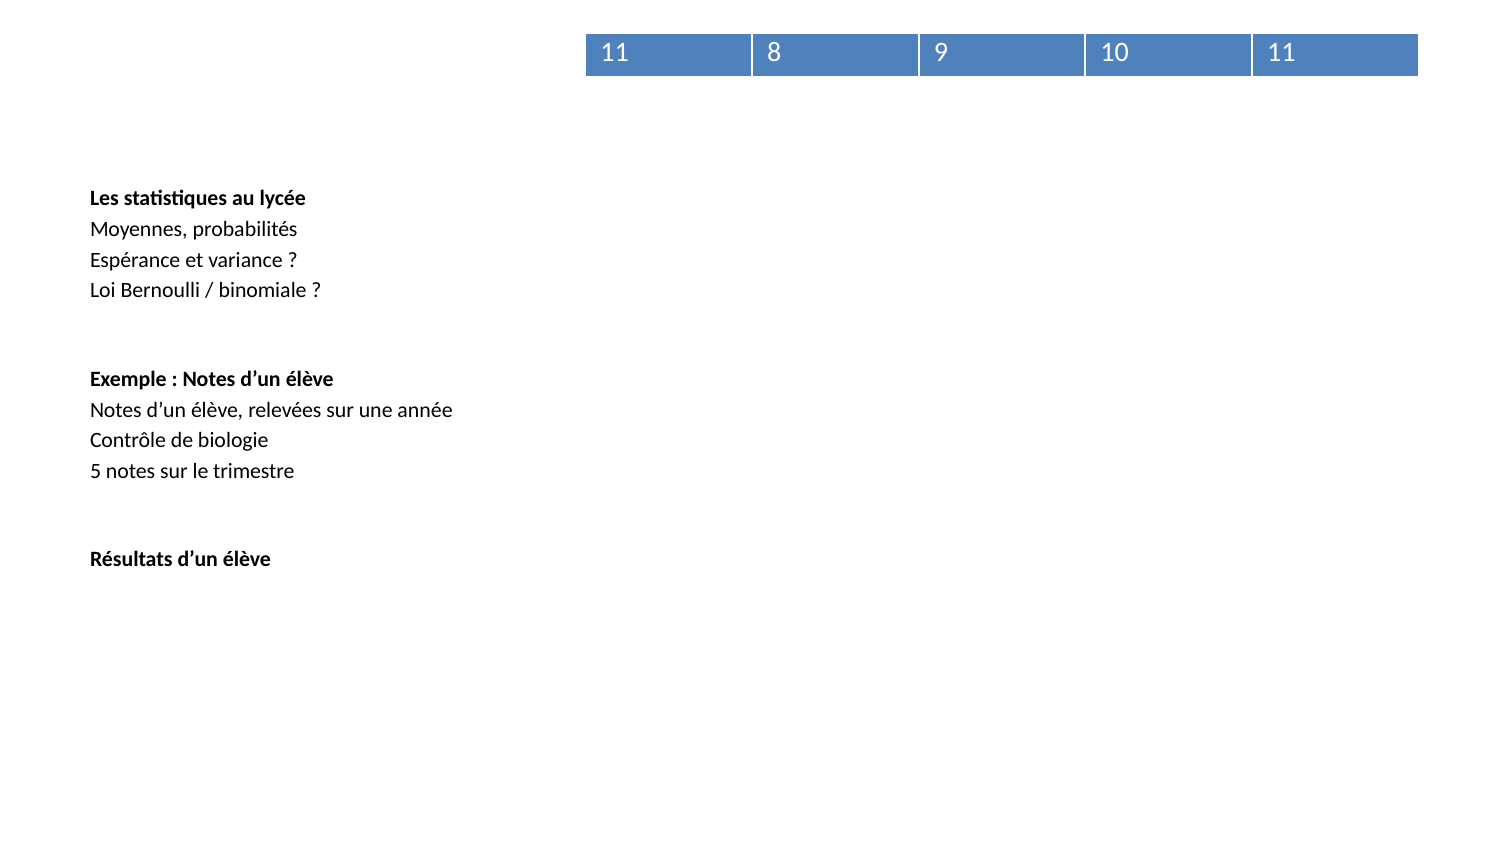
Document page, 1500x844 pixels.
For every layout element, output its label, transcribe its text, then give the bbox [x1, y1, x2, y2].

table_header 11 [1253, 34, 1418, 76]
table_header 11 [586, 34, 751, 76]
list Les statistiques au lycée Moyennes, probabilités Espérance et variance ? Loi Bernoulli / binomiale ? Exemple : Notes d’un élève Notes d’un élève, relevées sur une année Contrôle de biologie 5 notes sur le trimestre Résultats d’un élève [75, 176, 569, 754]
table_header 9 [920, 34, 1084, 76]
table_header 8 [753, 34, 918, 76]
table_header 10 [1086, 34, 1251, 76]
